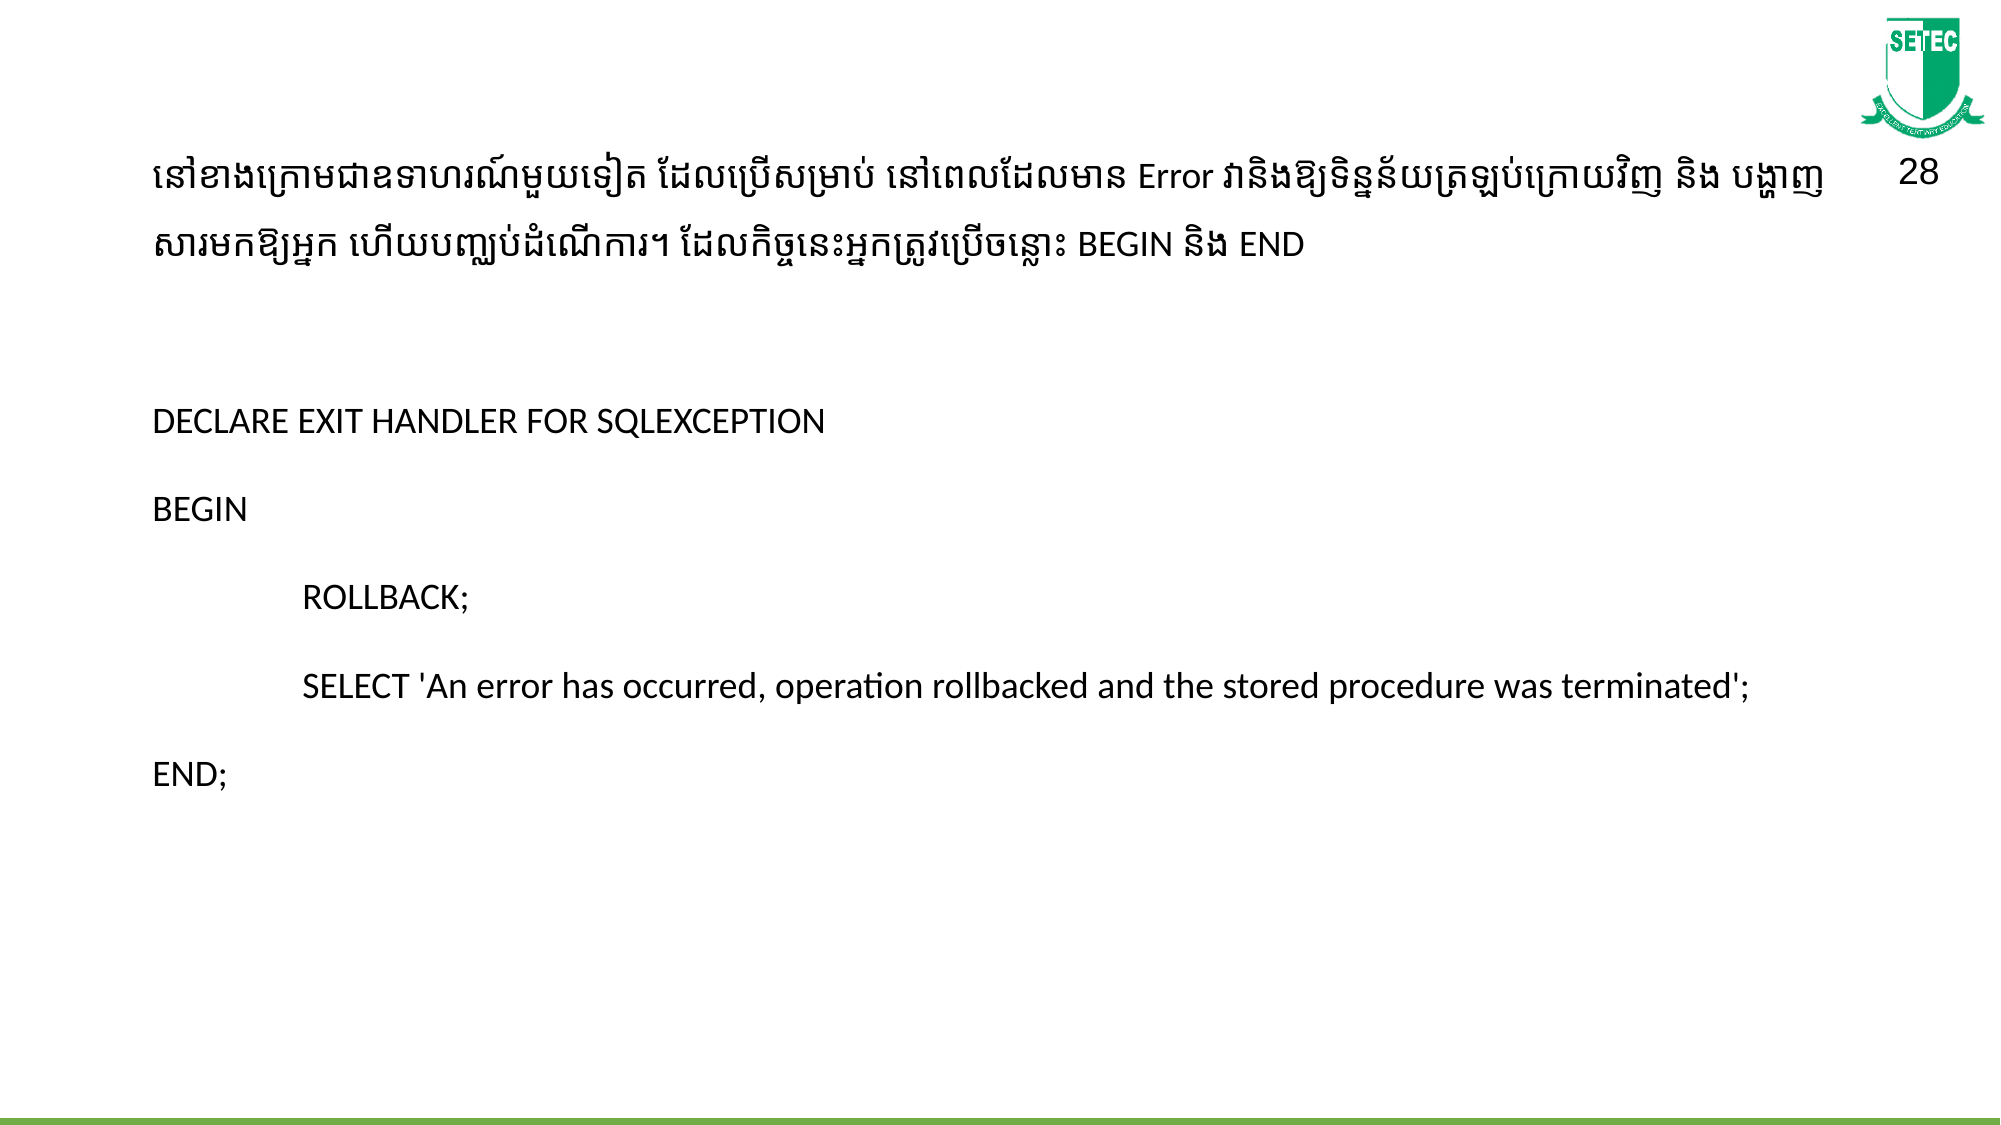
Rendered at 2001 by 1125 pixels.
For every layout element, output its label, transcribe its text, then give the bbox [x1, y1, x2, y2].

picture [1855, 13, 1990, 143]
list នៅខាងក្រោមជាឧទាហរណ៍មួយទៀត​ ដែលប្រើសម្រាប់ នៅពេលដែលមាន Error វានិង​​ឱ្យទិន្នន័យ​ត្រឡប់​ក្រោយវិញ និង បង្ហាញសារ​មកឱ្យអ្នក ហើយបញ្ឈប់ដំណើការ។ ដែលកិច្ចនេះអ្នក​ត្រូវប្រើចន្លោះ BEGIN និង END DECLARE EXIT HANDLER FOR SQLEXCEPTION BEGIN ROLLBACK; SELECT 'An error has occurred, operation rollbacked and the stored procedure was terminated'; END; [137, 121, 1863, 1114]
